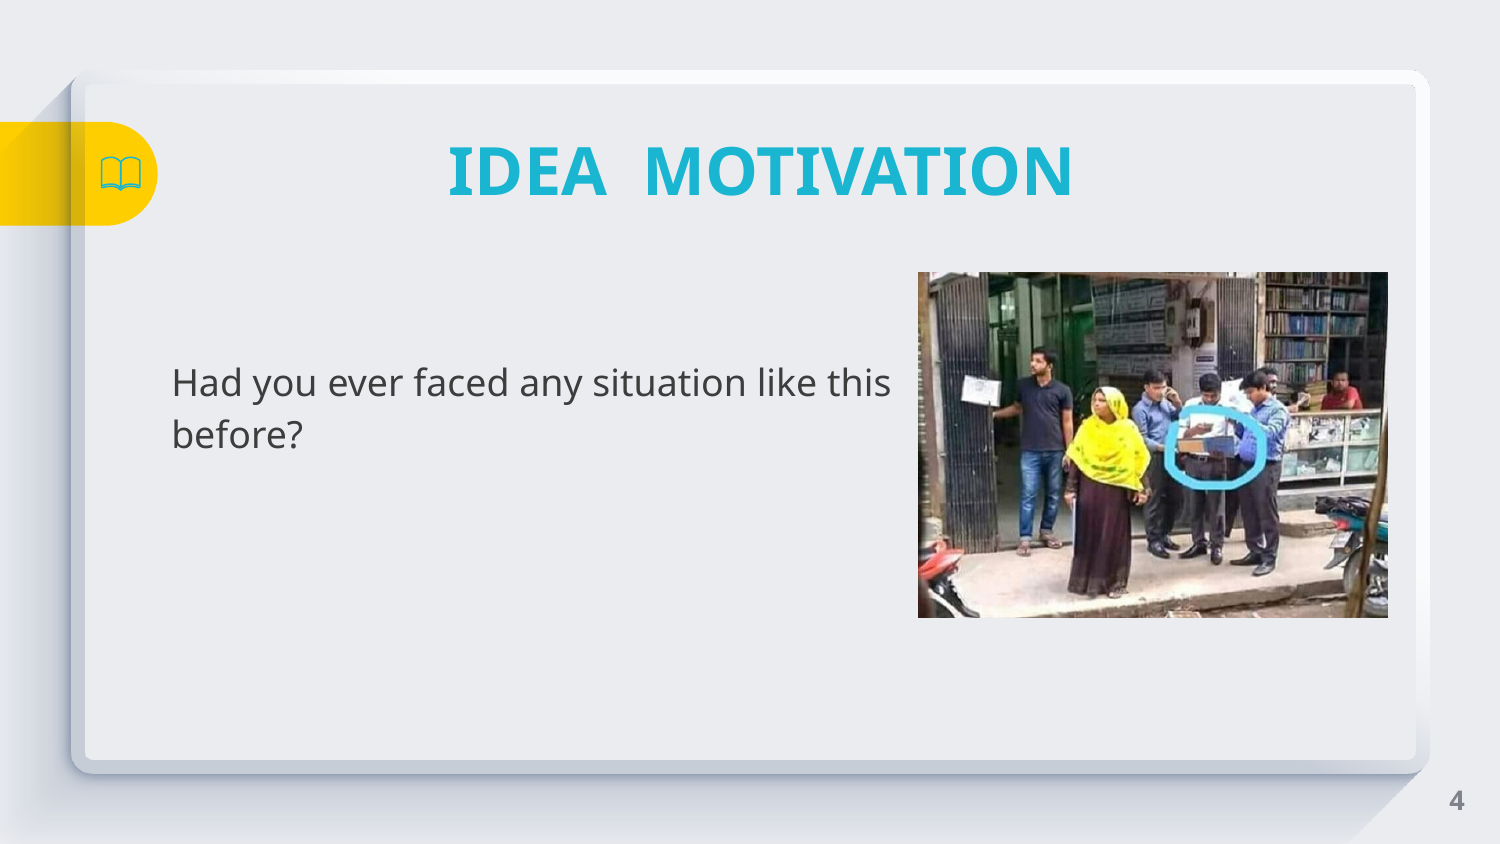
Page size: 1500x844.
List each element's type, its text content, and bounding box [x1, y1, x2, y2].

slide_number 4 [1414, 759, 1500, 844]
title IDEA MOTIVATION [171, 121, 1354, 226]
list Had you ever faced any situation like this before? [171, 352, 902, 492]
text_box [101, 157, 141, 191]
picture [0, 0, 1500, 844]
